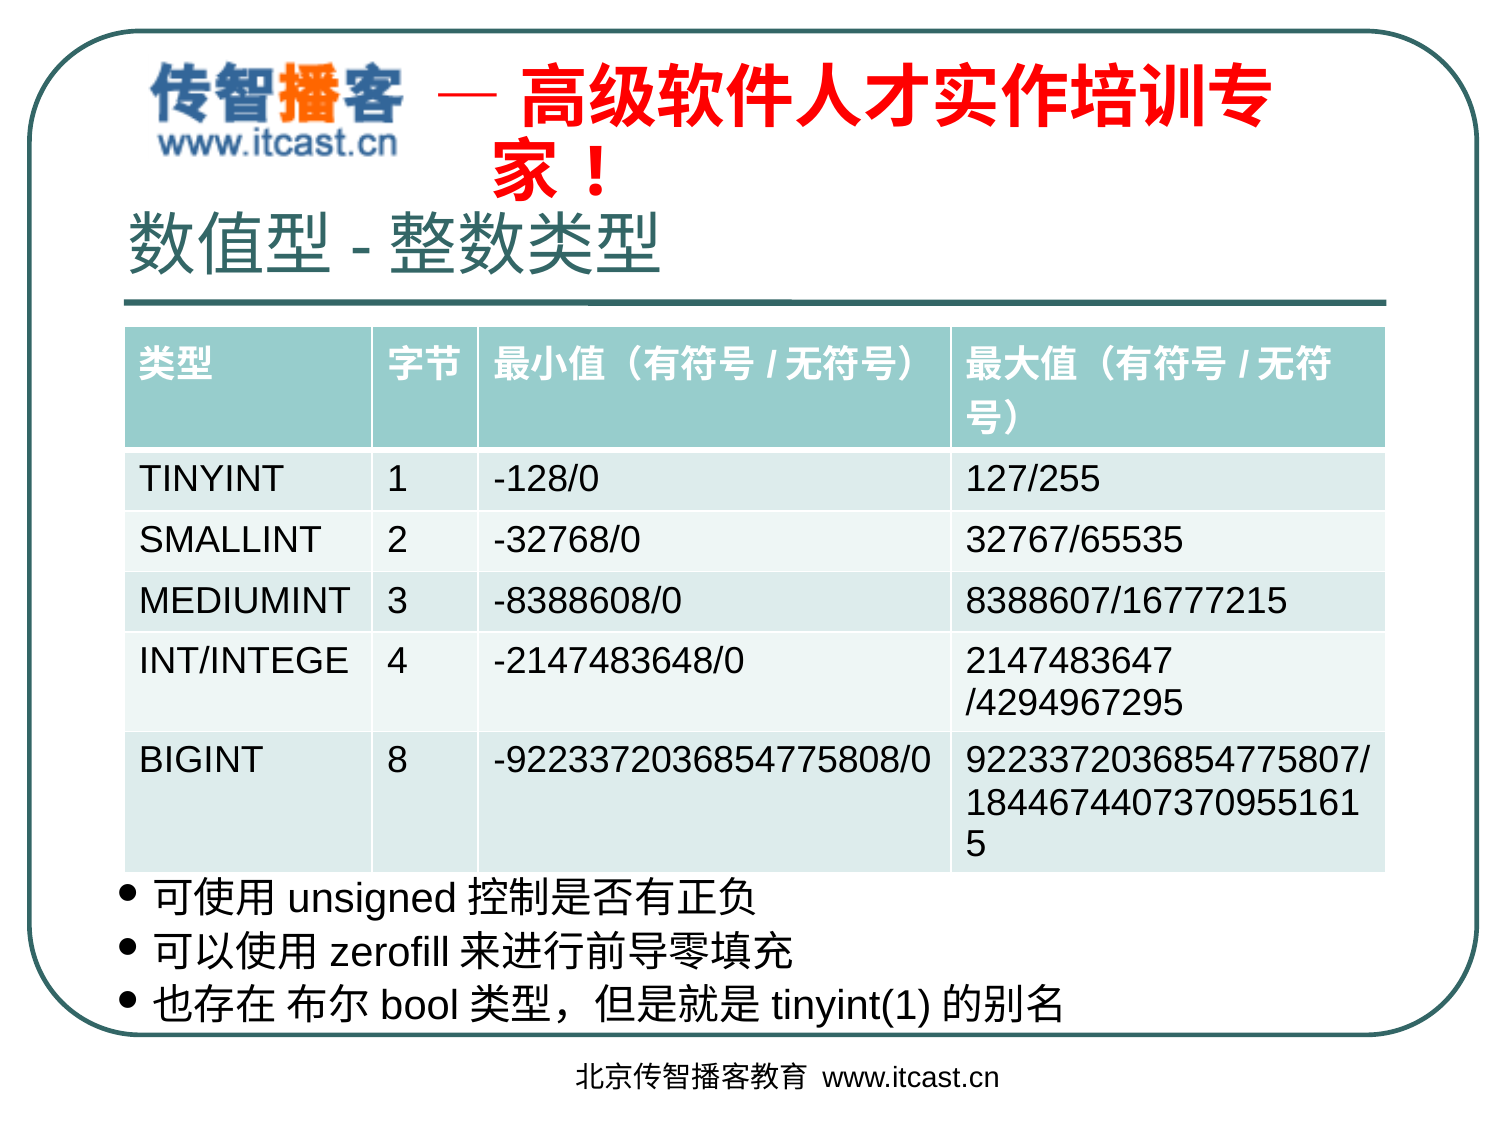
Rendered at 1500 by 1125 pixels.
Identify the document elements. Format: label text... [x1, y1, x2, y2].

table_cell MEDIUMINT [125, 572, 371, 631]
table_cell -2147483648/0 [479, 633, 950, 731]
table_cell 3 [373, 572, 477, 631]
table_cell INT/INTEGE [125, 633, 371, 731]
table_cell 32767/65535 [952, 512, 1385, 571]
table_cell BIGINT [125, 732, 371, 869]
table_cell -32768/0 [479, 512, 950, 571]
text_box 可使用unsigned控制是否有正负 可以使用zerofill来进行前导零填充 也存在 布尔bool类型，但是就是tinyint(1)的别名 [102, 869, 1082, 1036]
table_header 最大值（有符号/无符号） [952, 327, 1385, 447]
table_cell 1 [373, 453, 477, 510]
table_cell SMALLINT [125, 512, 371, 571]
table_cell -8388608/0 [479, 572, 950, 631]
table_cell 2 [373, 512, 477, 571]
table_cell 9223372036854775807/18446744073709551615 [952, 732, 1385, 872]
table_cell 8 [373, 732, 477, 869]
table_cell TINYINT [125, 453, 371, 510]
title 数值型-整数类型 [112, 54, 1375, 291]
table_header 字节 [373, 327, 477, 447]
table_cell -128/0 [479, 453, 950, 510]
table_cell 8388607/16777215 [952, 572, 1385, 631]
table_cell 4 [373, 633, 477, 731]
table_header 最小值（有符号/无符号） [479, 327, 950, 447]
table_cell 127/255 [952, 453, 1385, 510]
table_cell 2147483647 /4294967295 [952, 633, 1385, 731]
table_header 类型 [125, 327, 371, 447]
table_cell -9223372036854775808/0 [479, 732, 950, 869]
